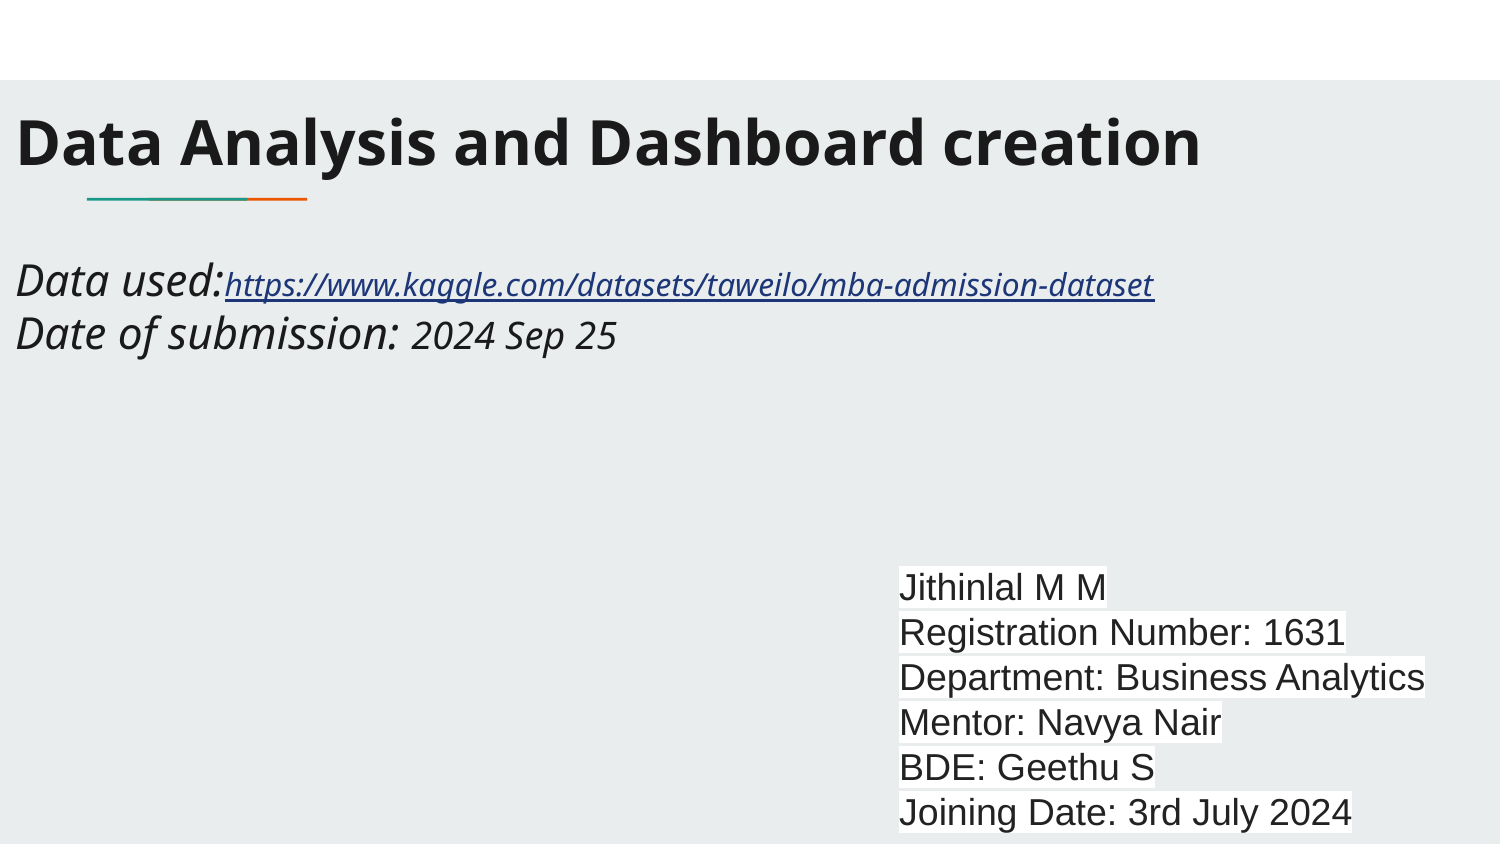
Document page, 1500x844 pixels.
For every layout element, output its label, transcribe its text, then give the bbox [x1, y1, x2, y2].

title Data Analysis and Dashboard creation Data used:https://www.kaggle.com/datasets/taweilo/mba-admission-dataset Date of submission: 2024 Sep 25 [0, 87, 1500, 561]
subtitle Jithinlal M M Registration Number: 1631 Department: Business Analytics Mentor: Navya Nair BDE: Geethu S Joining Date: 3rd July 2024 [884, 547, 1500, 835]
